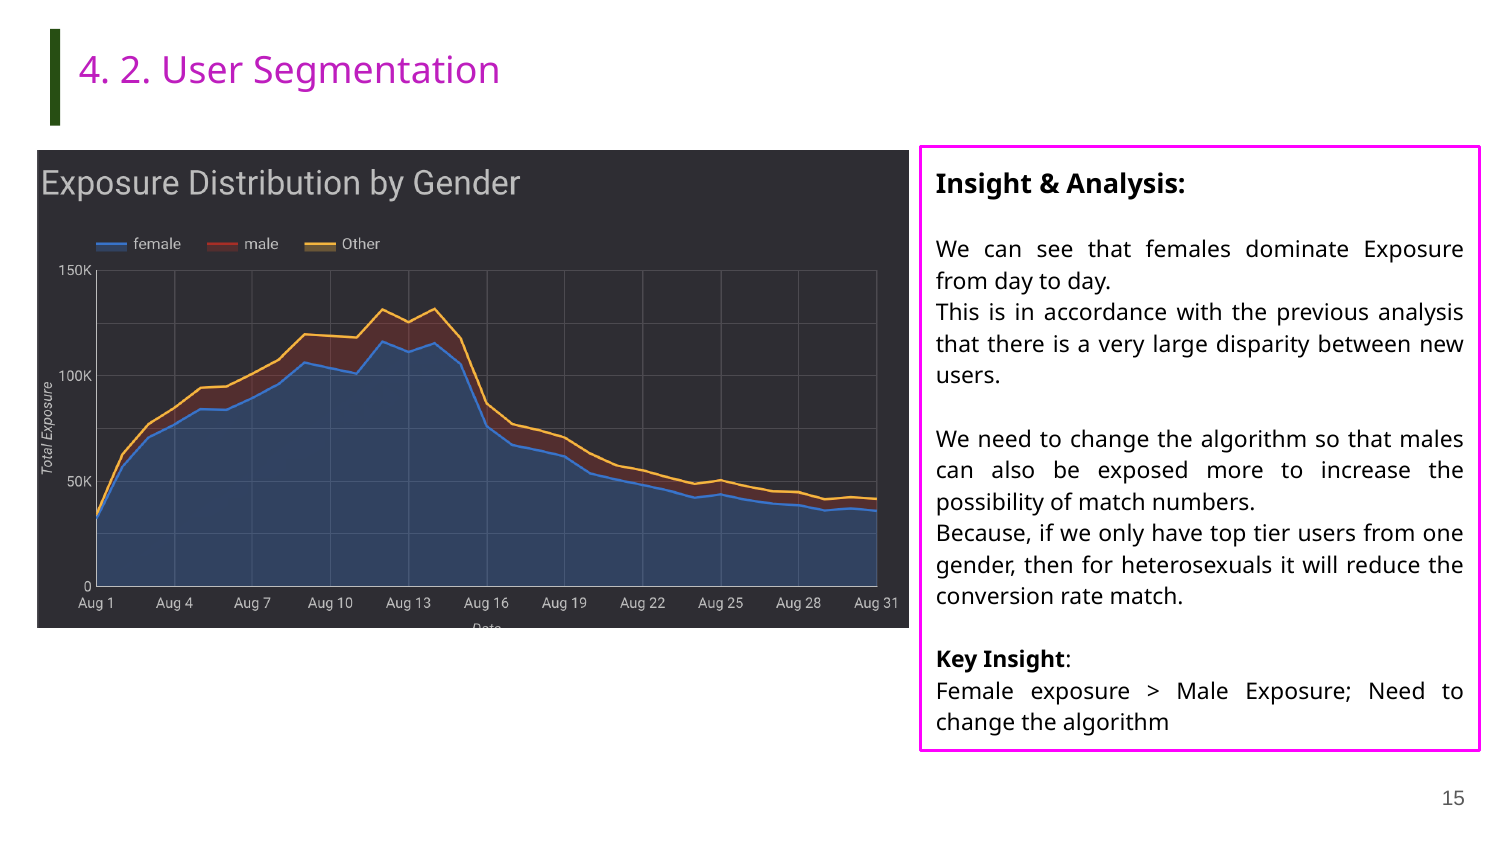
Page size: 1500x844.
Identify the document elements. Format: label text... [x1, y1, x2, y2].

slide_number ‹#› [1389, 764, 1480, 830]
picture [37, 150, 909, 628]
text_box [50, 28, 61, 126]
title 4. 2. User Segmentation [63, 31, 1462, 125]
text_box Insight & Analysis: We can see that females dominate Exposure from day to day. This is in accordance with the previous analysis that there is a very large disparity between new users. We need to change the algorithm so that males can also be exposed more to increase the possibility of match numbers. Because, if we only have top tier users from one gender, then for heterosexuals it will reduce the conversion rate match. Key Insight: Female exposure > Male Exposure; Need to change the algorithm [920, 146, 1480, 751]
